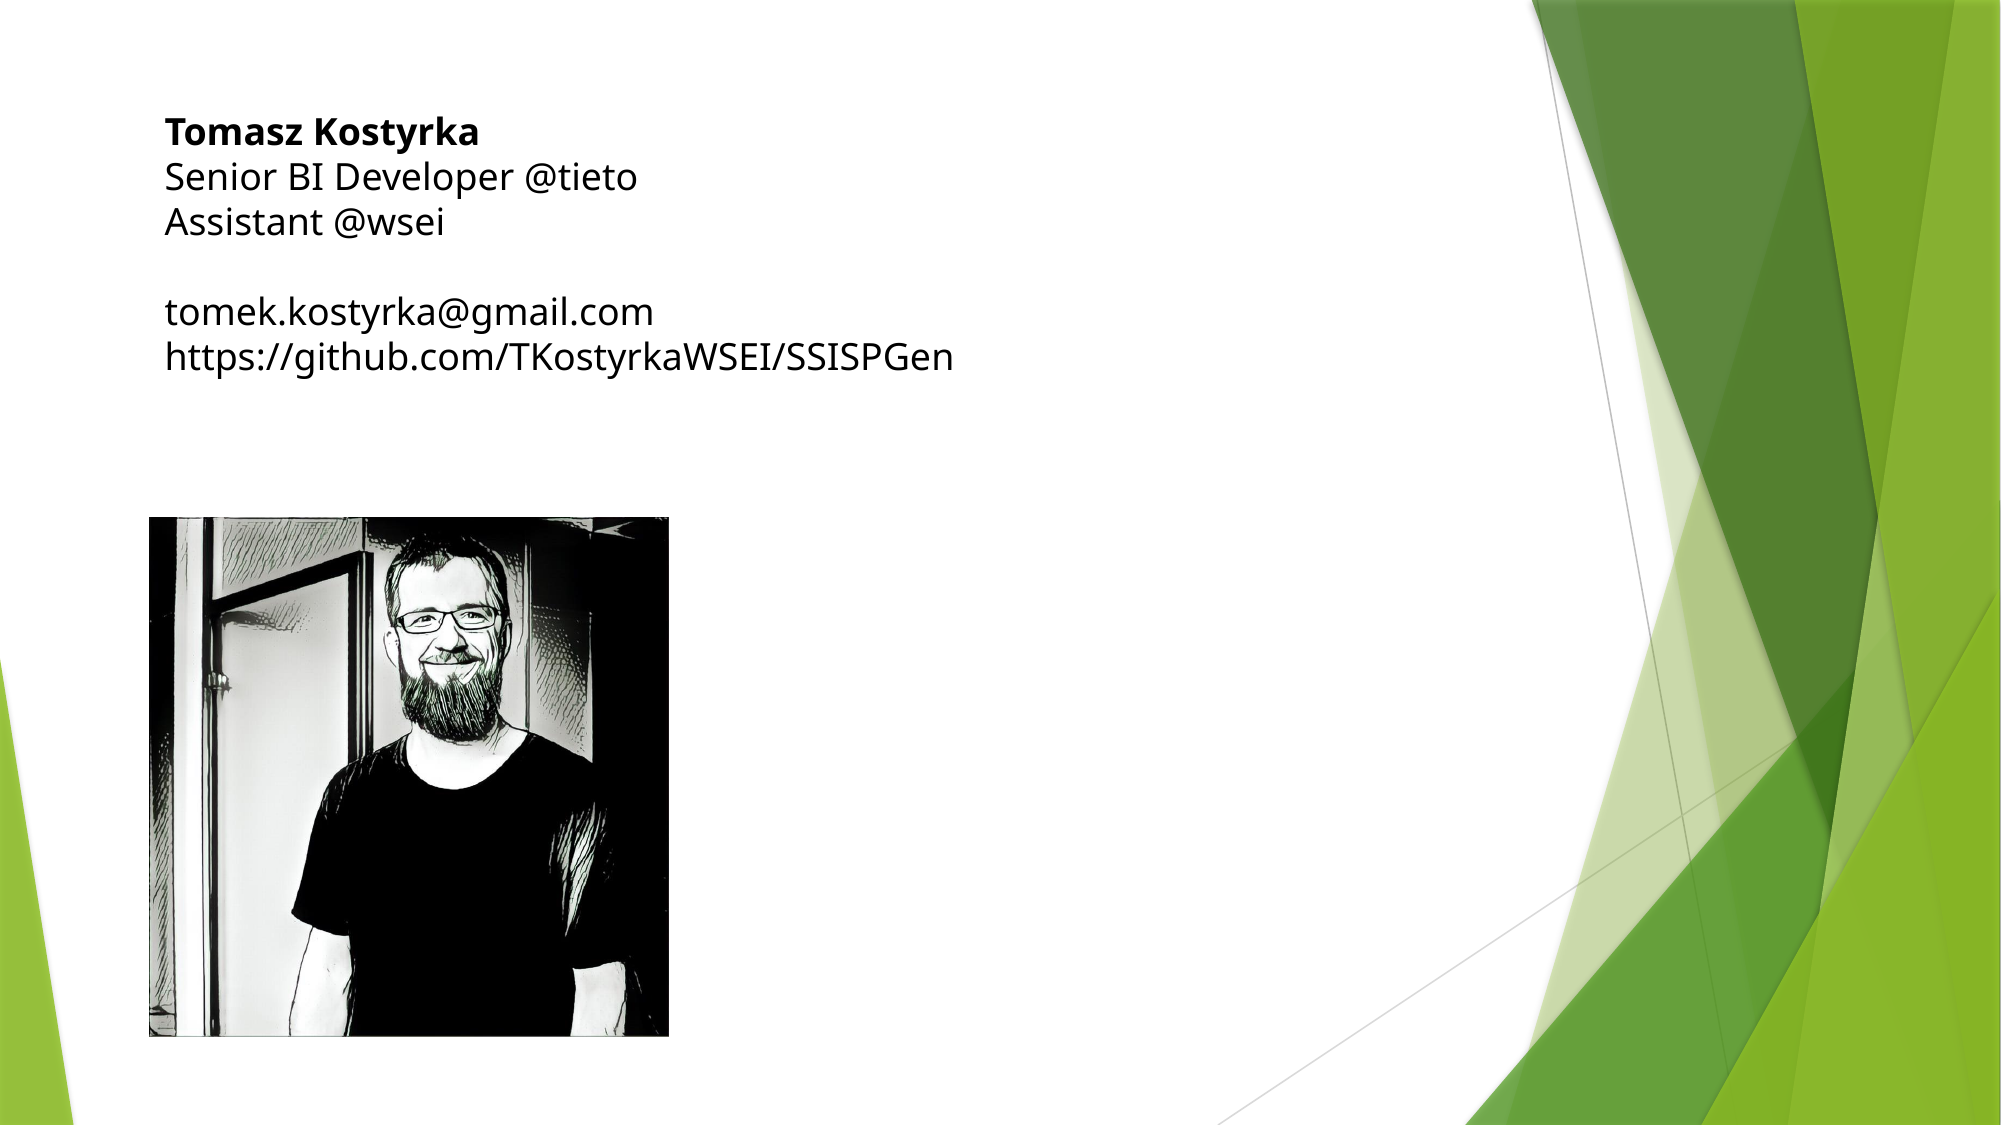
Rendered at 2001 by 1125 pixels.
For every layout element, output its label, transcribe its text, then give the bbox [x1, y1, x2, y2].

text_box Tomasz Kostyrka Senior BI Developer @tieto Assistant @wsei tomek.kostyrka@gmail.com https://github.com/TKostyrkaWSEI/SSISPGen [149, 100, 1127, 431]
picture [149, 517, 670, 1037]
